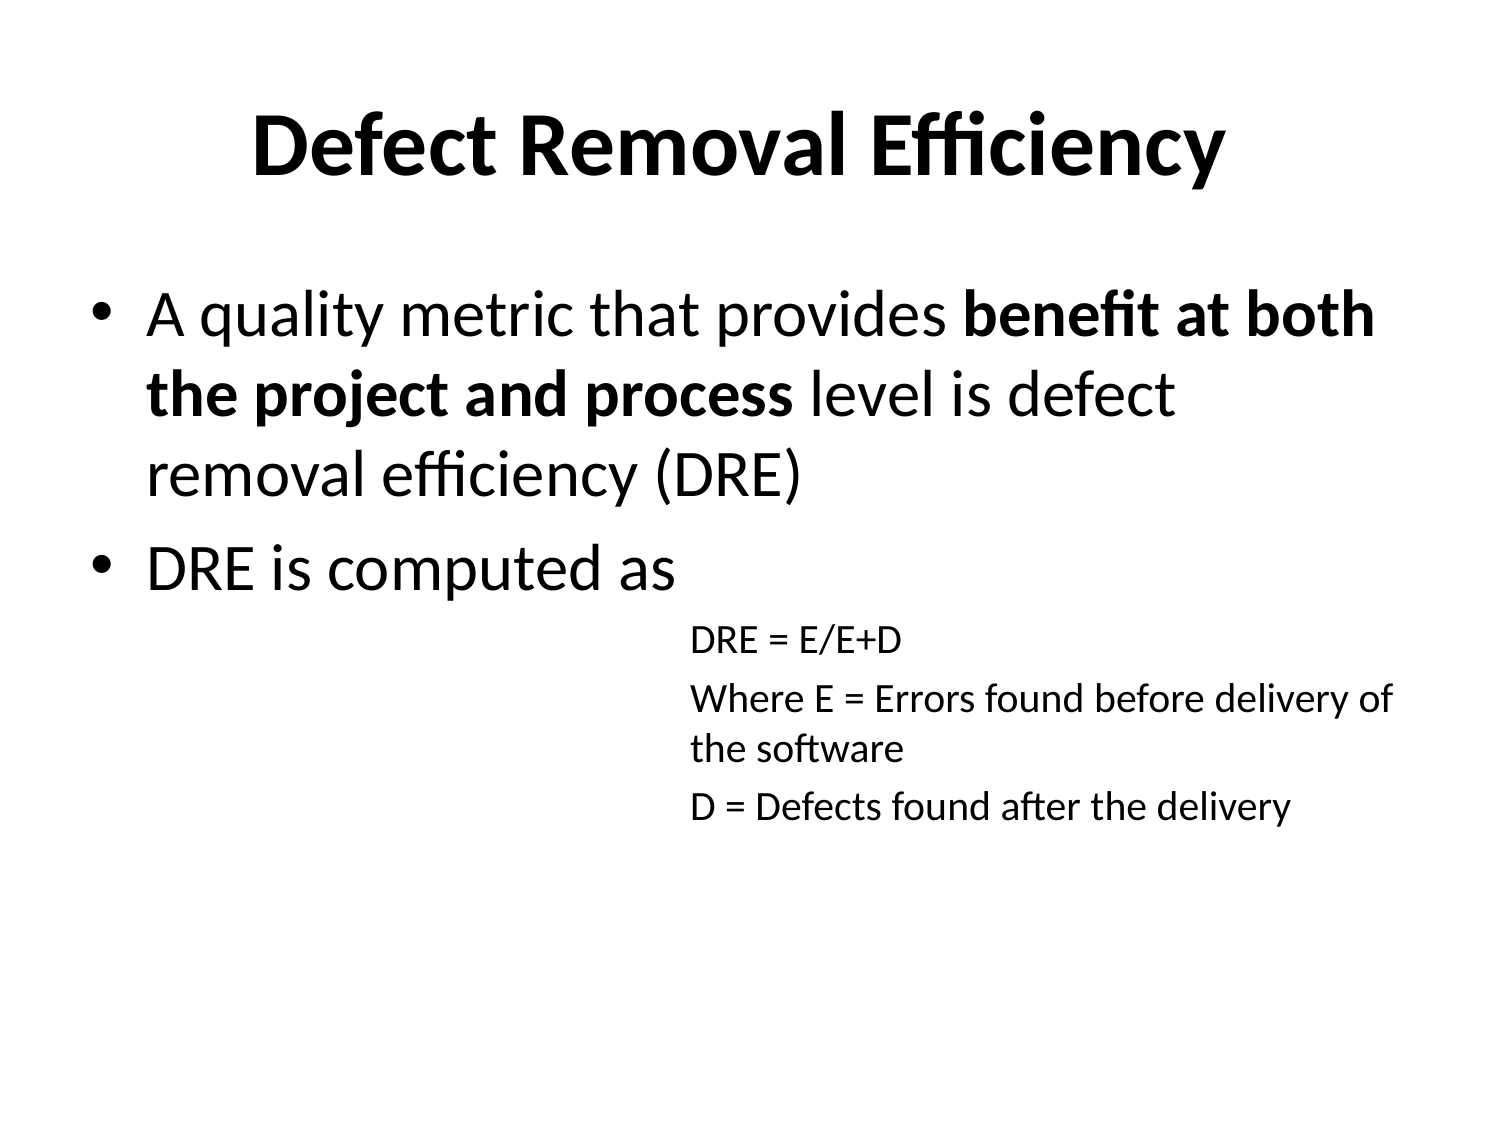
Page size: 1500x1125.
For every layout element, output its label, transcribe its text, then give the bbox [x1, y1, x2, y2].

title Defect Removal Efficiency [75, 45, 1425, 233]
list A quality metric that provides benefit at both the project and process level is defect removal efficiency (DRE) DRE is computed as DRE = E/E+D Where E = Errors found before delivery of the software D = Defects found after the delivery [75, 262, 1425, 1005]
